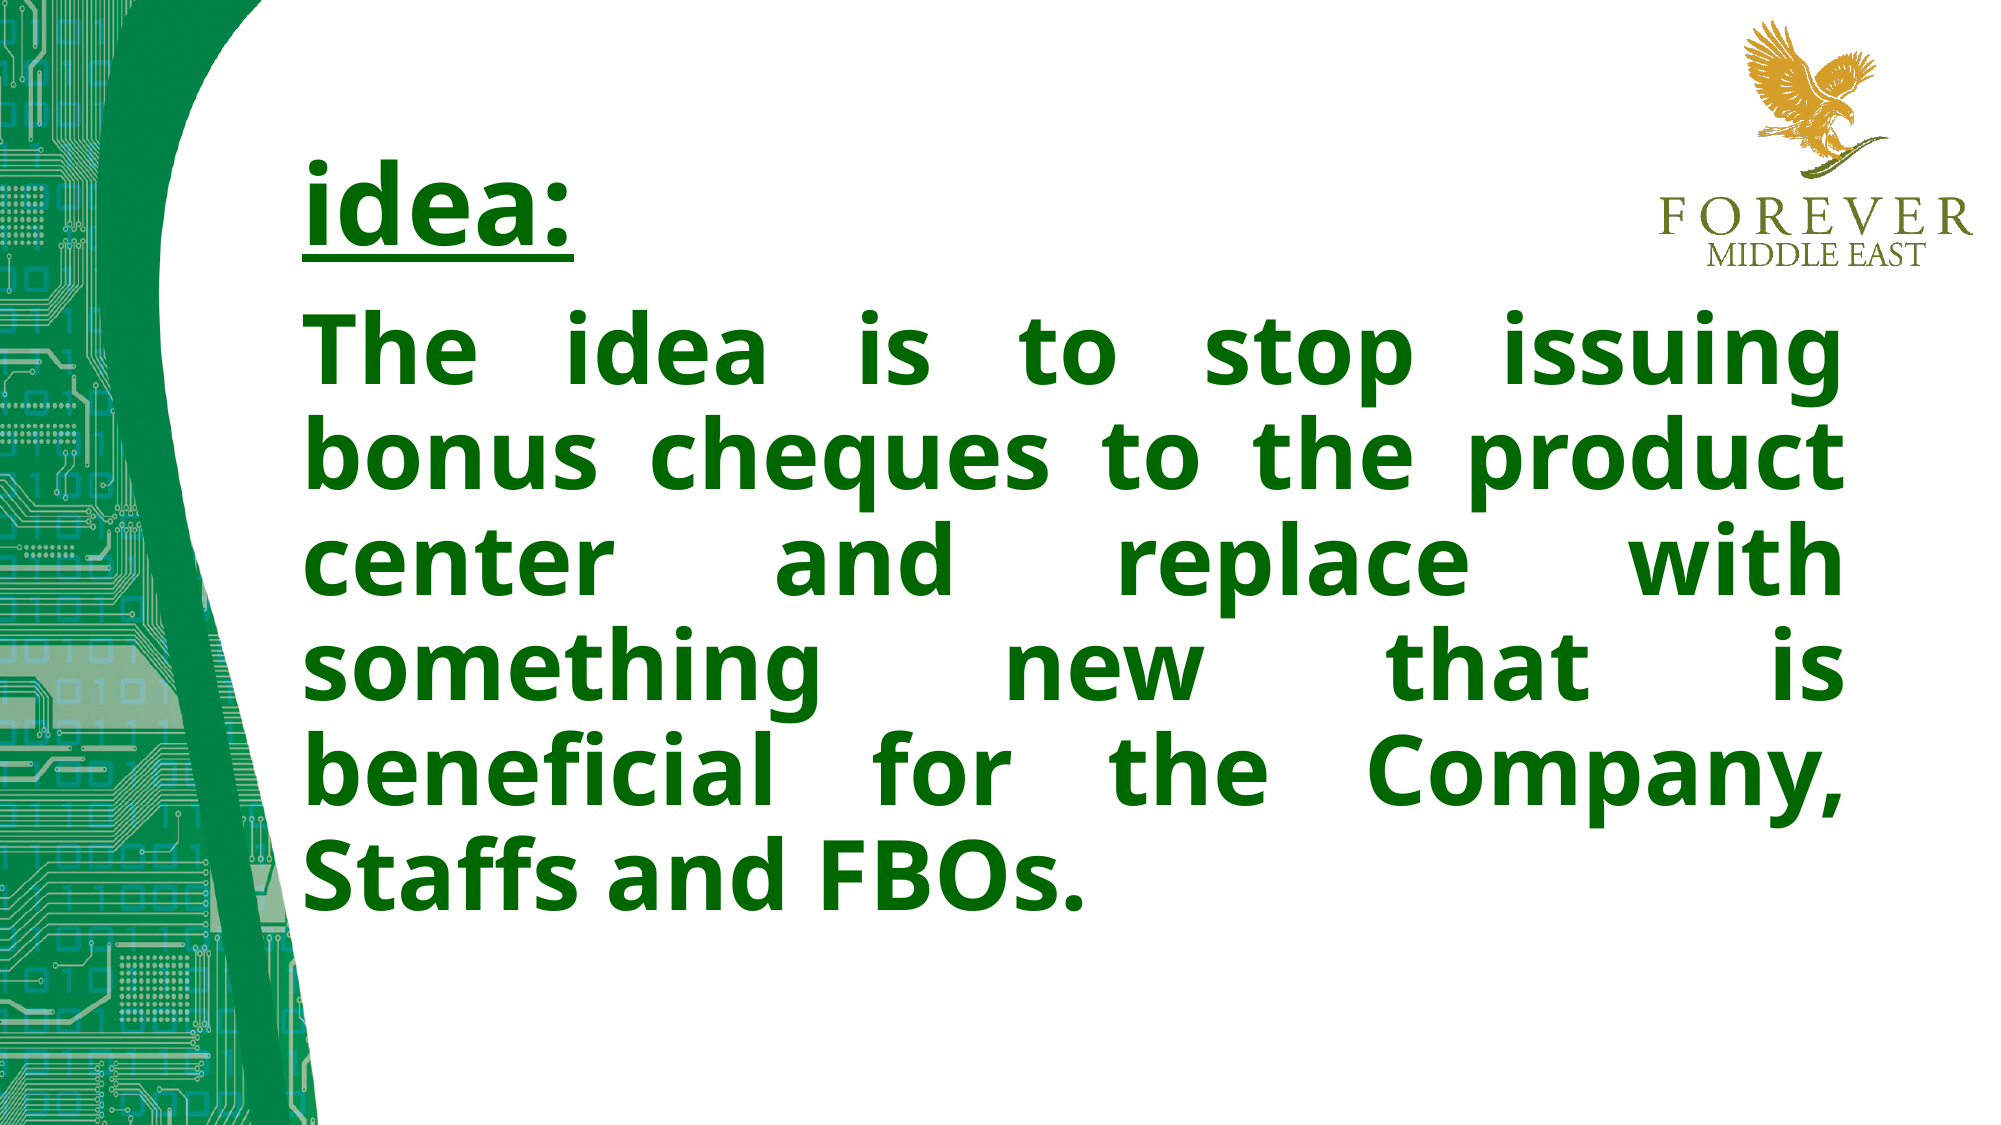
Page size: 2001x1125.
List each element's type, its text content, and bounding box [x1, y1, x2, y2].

picture [1659, 20, 1973, 278]
text_box idea: [344, 127, 1287, 277]
picture [0, 0, 344, 1125]
text_box The idea is to stop issuing bonus cheques to the product center and replace with something new that is beneficial for the Company, Staffs and FBOs. [344, 277, 1863, 940]
